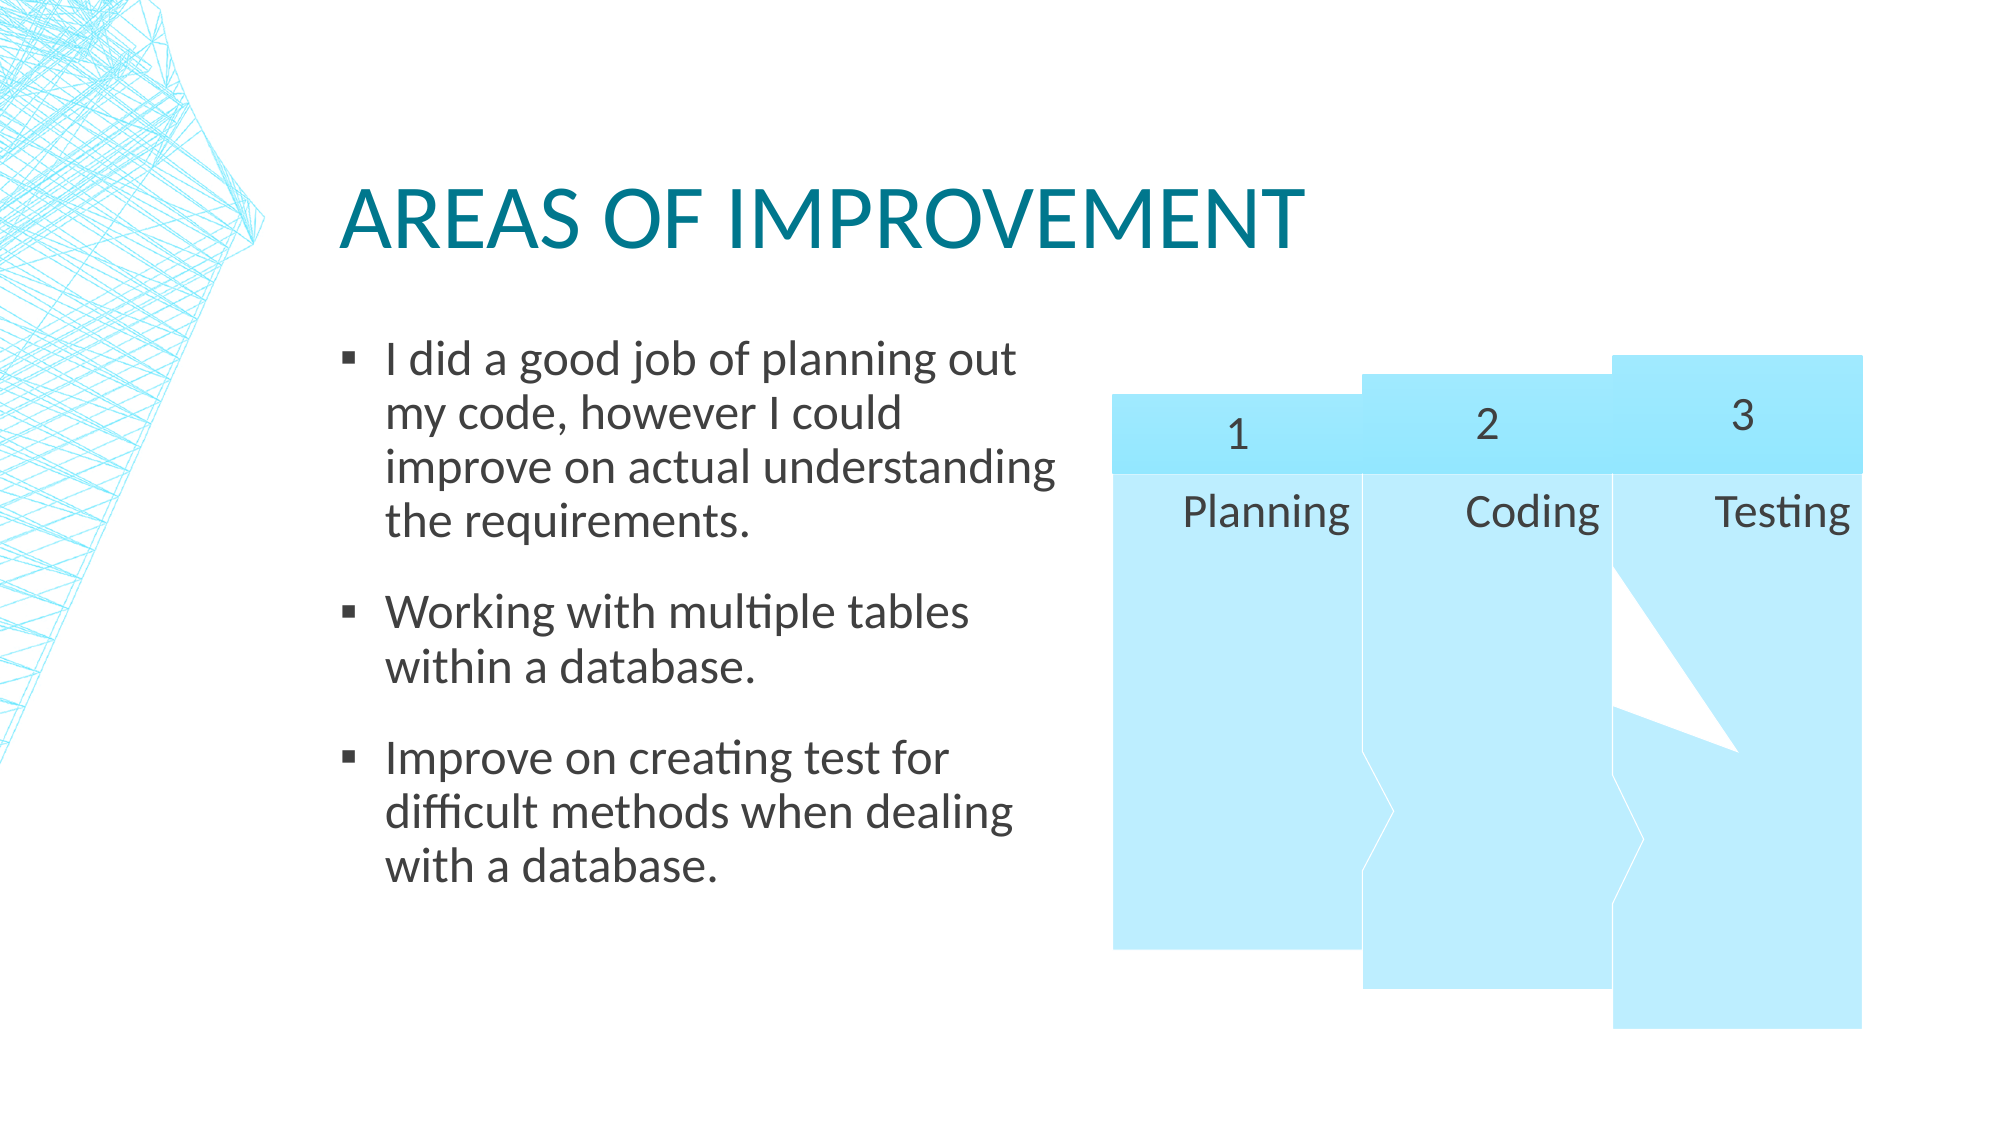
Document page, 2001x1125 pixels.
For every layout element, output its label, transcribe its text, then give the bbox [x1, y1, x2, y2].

list I did a good job of planning out my code, however I could improve on actual understanding the requirements. Working with multiple tables within a database. Improve on creating test for difficult methods when dealing with a database. [324, 324, 1075, 1060]
title Areas of improvement [324, 62, 1863, 275]
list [1112, 324, 1863, 1060]
picture [0, 0, 2001, 1125]
